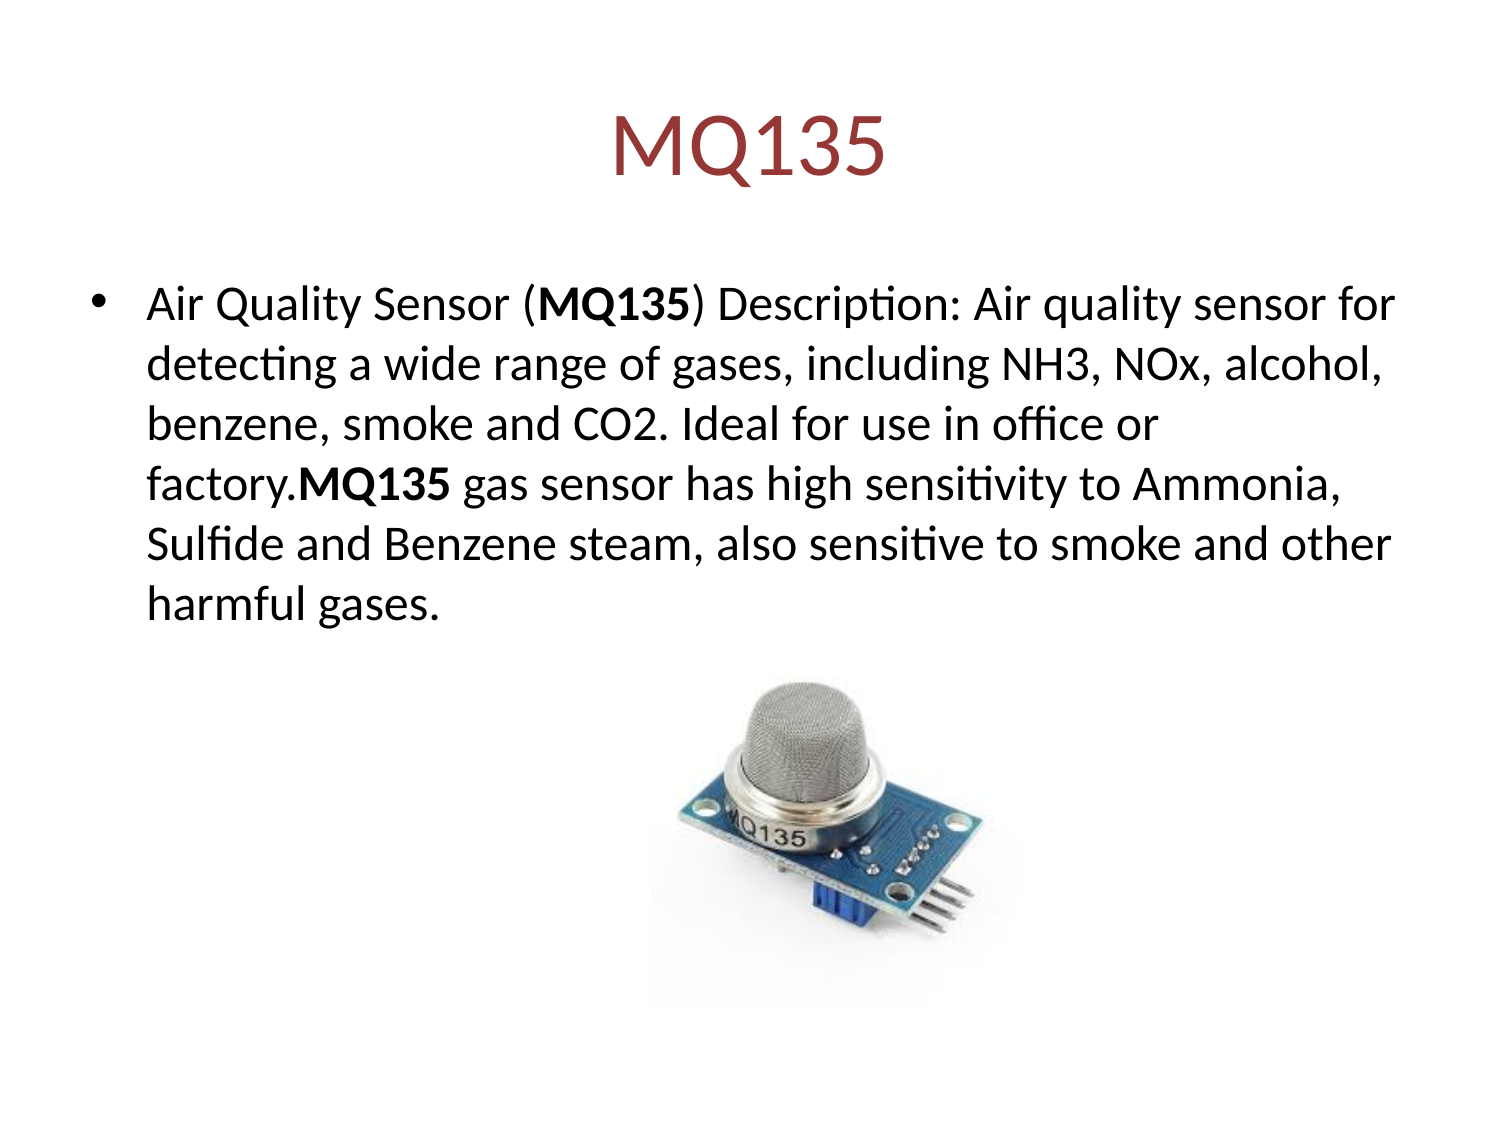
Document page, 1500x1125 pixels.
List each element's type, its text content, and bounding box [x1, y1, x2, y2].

picture [649, 638, 1022, 1011]
list Air Quality Sensor (MQ135) Description: Air quality sensor for detecting a wide range of gases, including NH3, NOx, alcohol, benzene, smoke and CO2. Ideal for use in office or factory.MQ135 gas sensor has high sensitivity to Ammonia, Sulfide and Benzene steam, also sensitive to smoke and other harmful gases. [75, 262, 1425, 1005]
title MQ135 [75, 45, 1425, 233]
